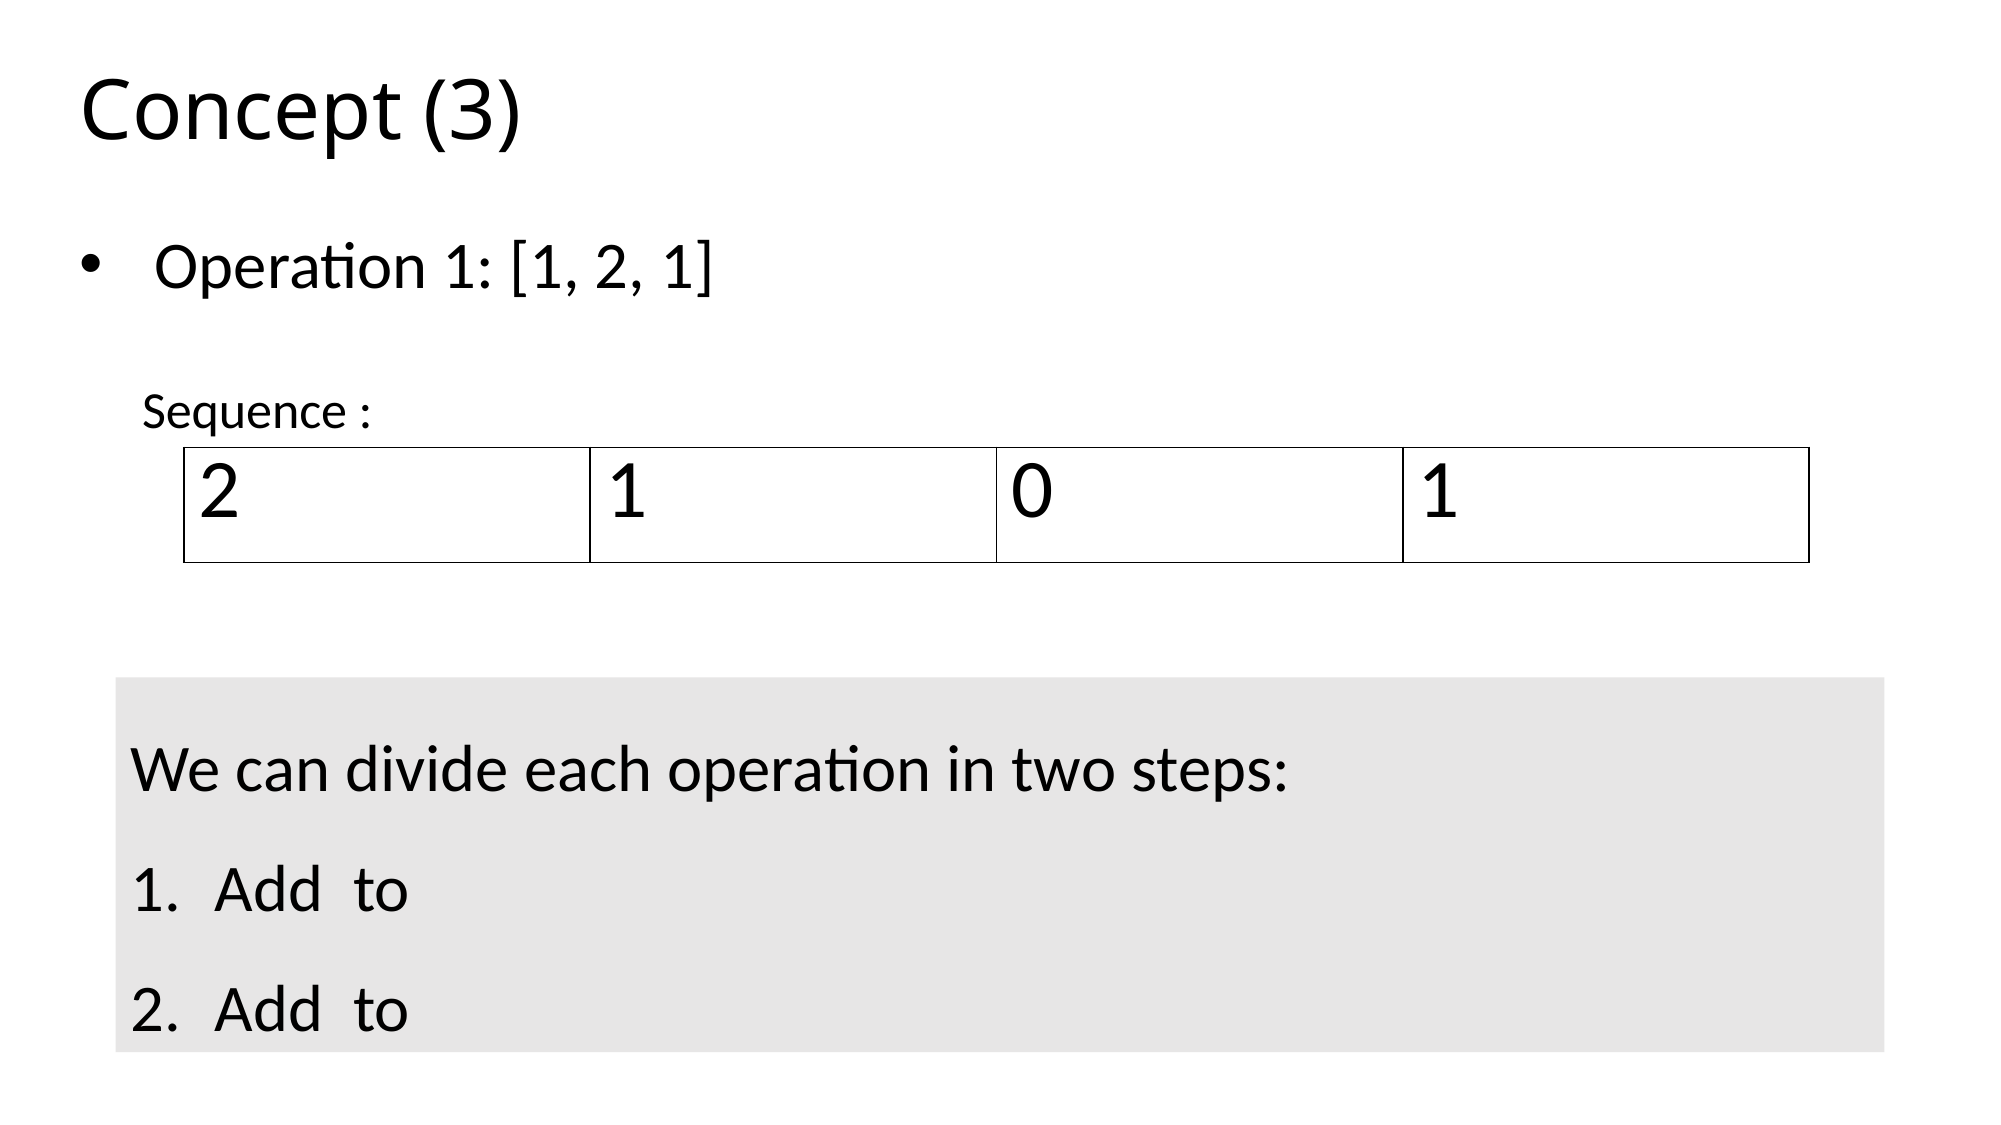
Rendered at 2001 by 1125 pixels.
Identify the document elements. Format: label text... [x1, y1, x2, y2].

text_box Operation 1: [1, 2, 1] [64, 222, 854, 310]
table_header 1 [591, 448, 996, 562]
title Concept (3) [64, 3, 2000, 222]
table_header 2 [185, 448, 589, 562]
table_header 1 [1404, 448, 1808, 562]
table_header 0 [997, 448, 1402, 562]
